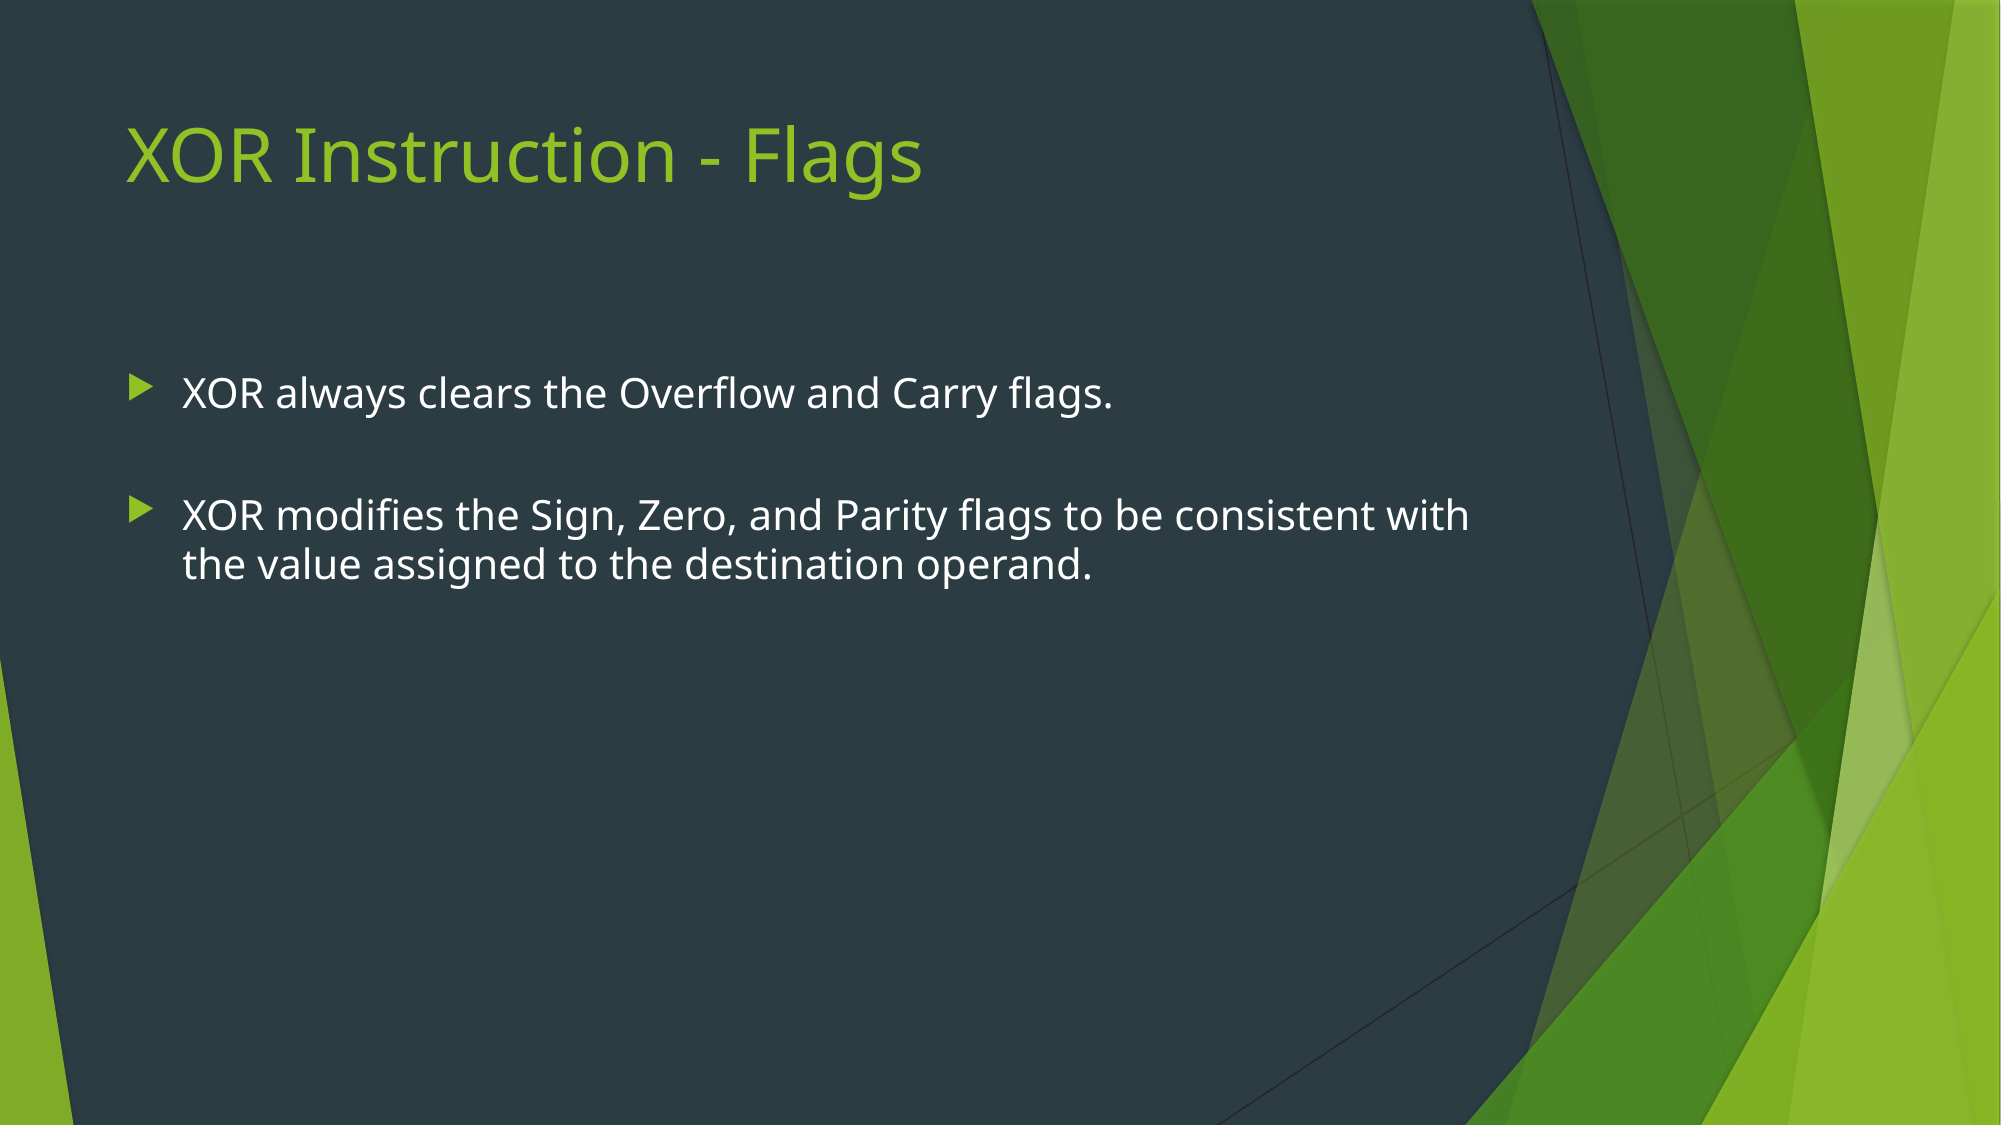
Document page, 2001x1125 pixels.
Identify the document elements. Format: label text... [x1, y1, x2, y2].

list XOR always clears the Overflow and Carry flags. XOR modifies the Sign, Zero, and Parity flags to be consistent with the value assigned to the destination operand. [111, 359, 1522, 997]
title XOR Instruction - Flags [111, 99, 1522, 317]
